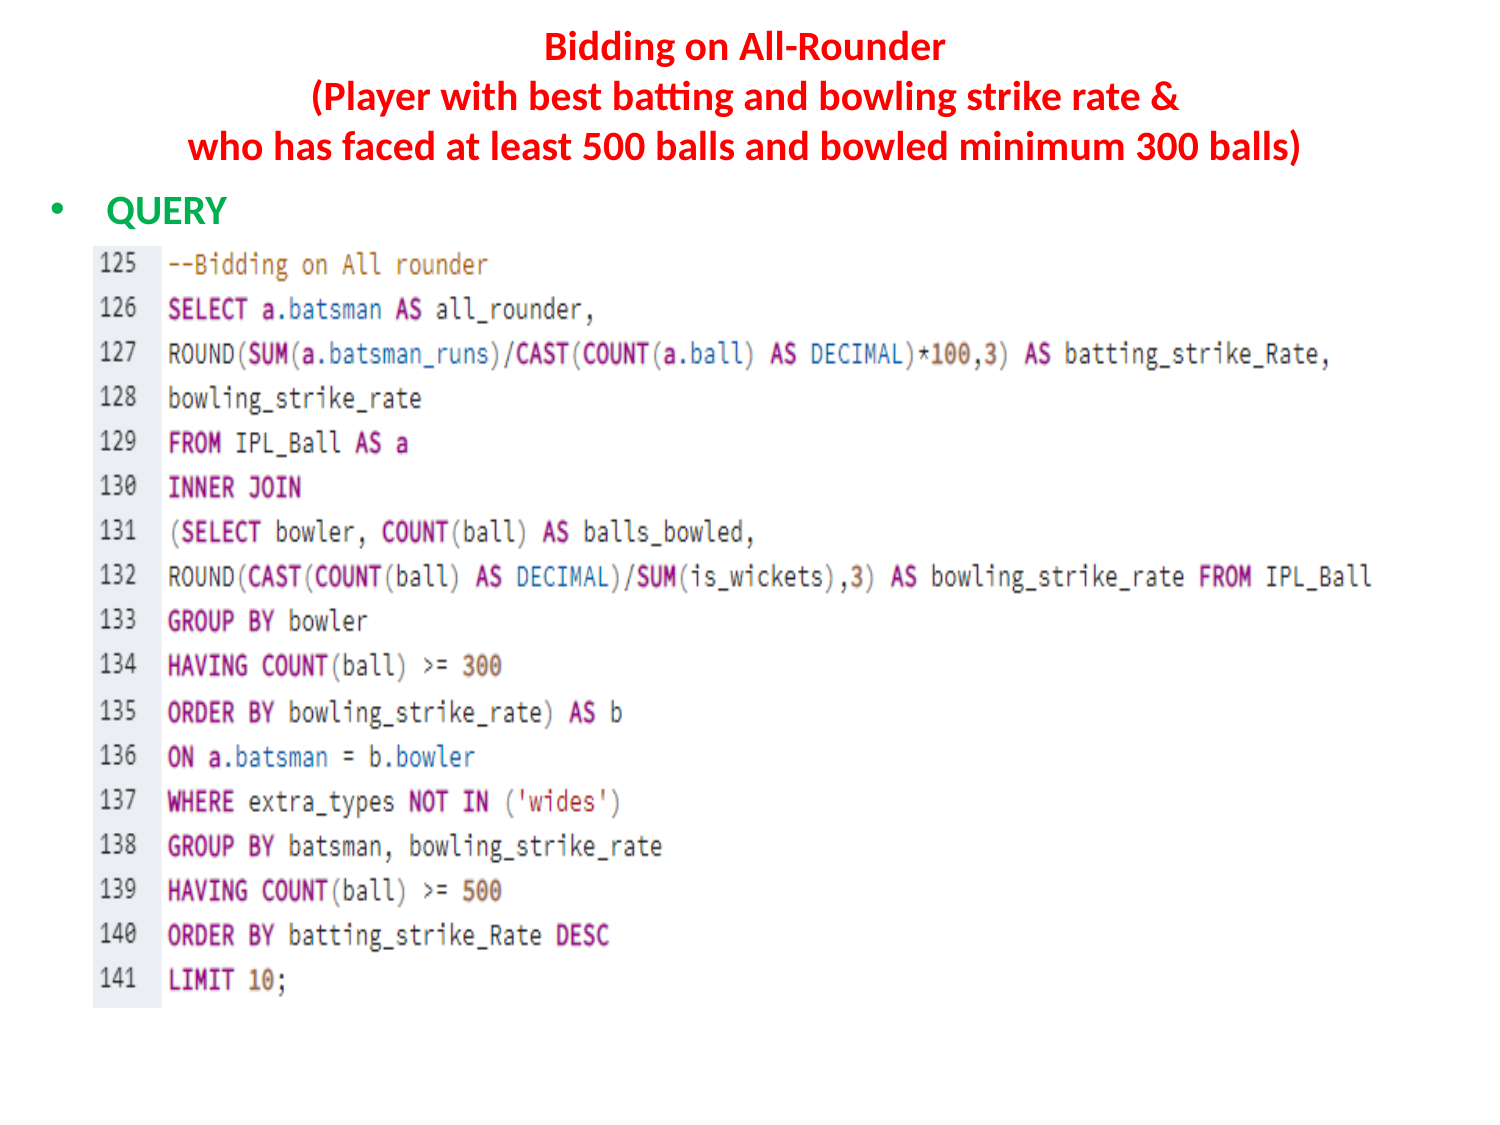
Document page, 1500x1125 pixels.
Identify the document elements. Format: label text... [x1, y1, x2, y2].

title Bidding on All-Rounder (Player with best batting and bowling strike rate & who has faced at least 500 balls and bowled minimum 300 balls) [70, 0, 1421, 175]
picture [93, 245, 1448, 1009]
list QUERY [35, 175, 1425, 1090]
